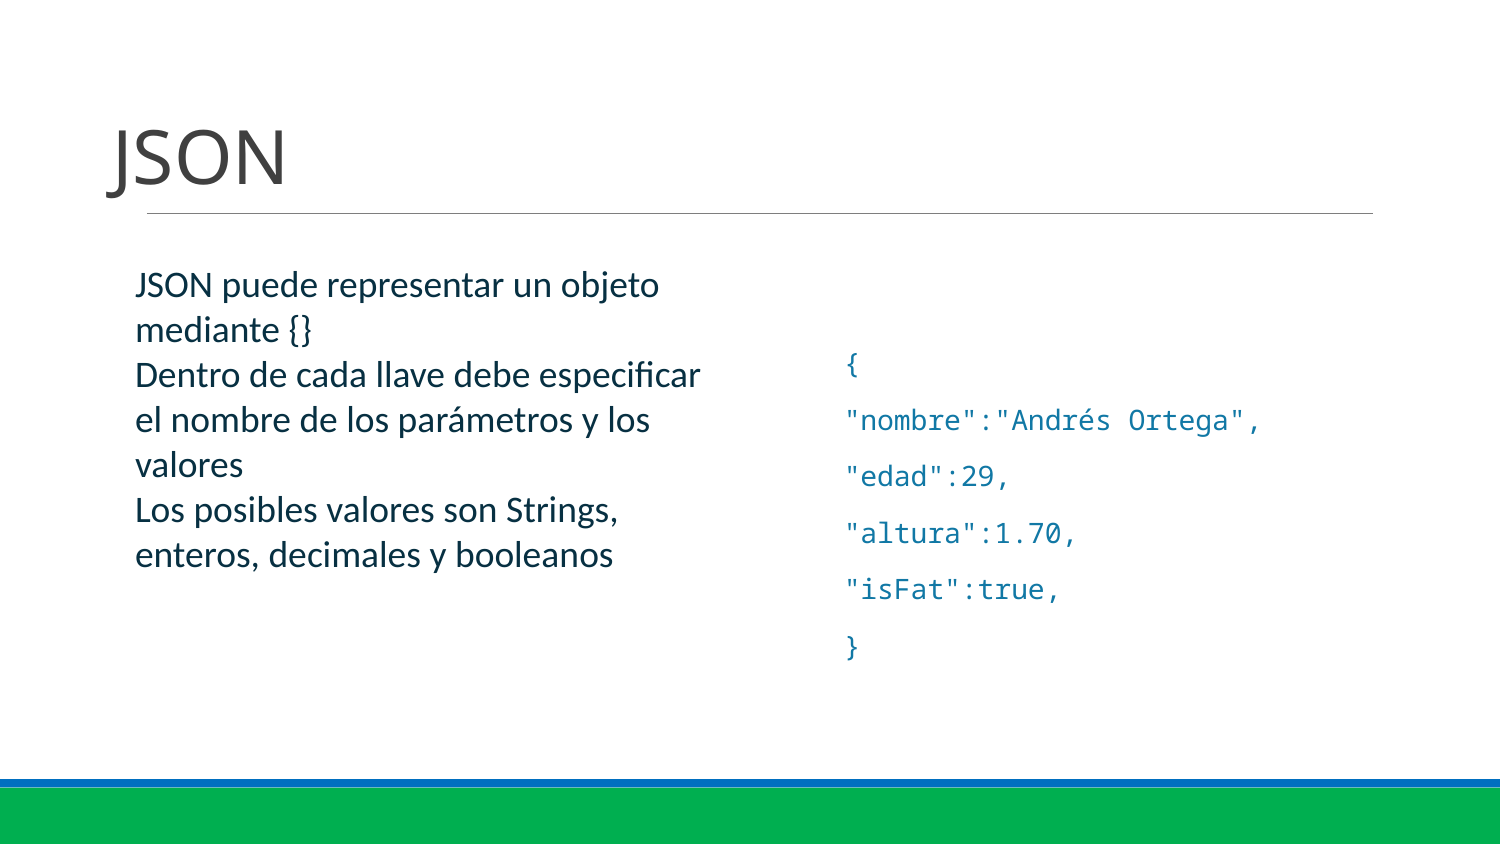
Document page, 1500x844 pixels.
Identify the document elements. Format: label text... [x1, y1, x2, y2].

list JSON puede representar un objeto mediante {} Dentro de cada llave debe especificar el nombre de los parámetros y los valores Los posibles valores son Strings, enteros, decimales y booleanos [135, 259, 724, 610]
text_box JSON [112, 109, 1388, 200]
text_box { "nombre":"Andrés Ortega", "edad":29, "altura":1.70, "isFat":true, } [829, 344, 1500, 669]
